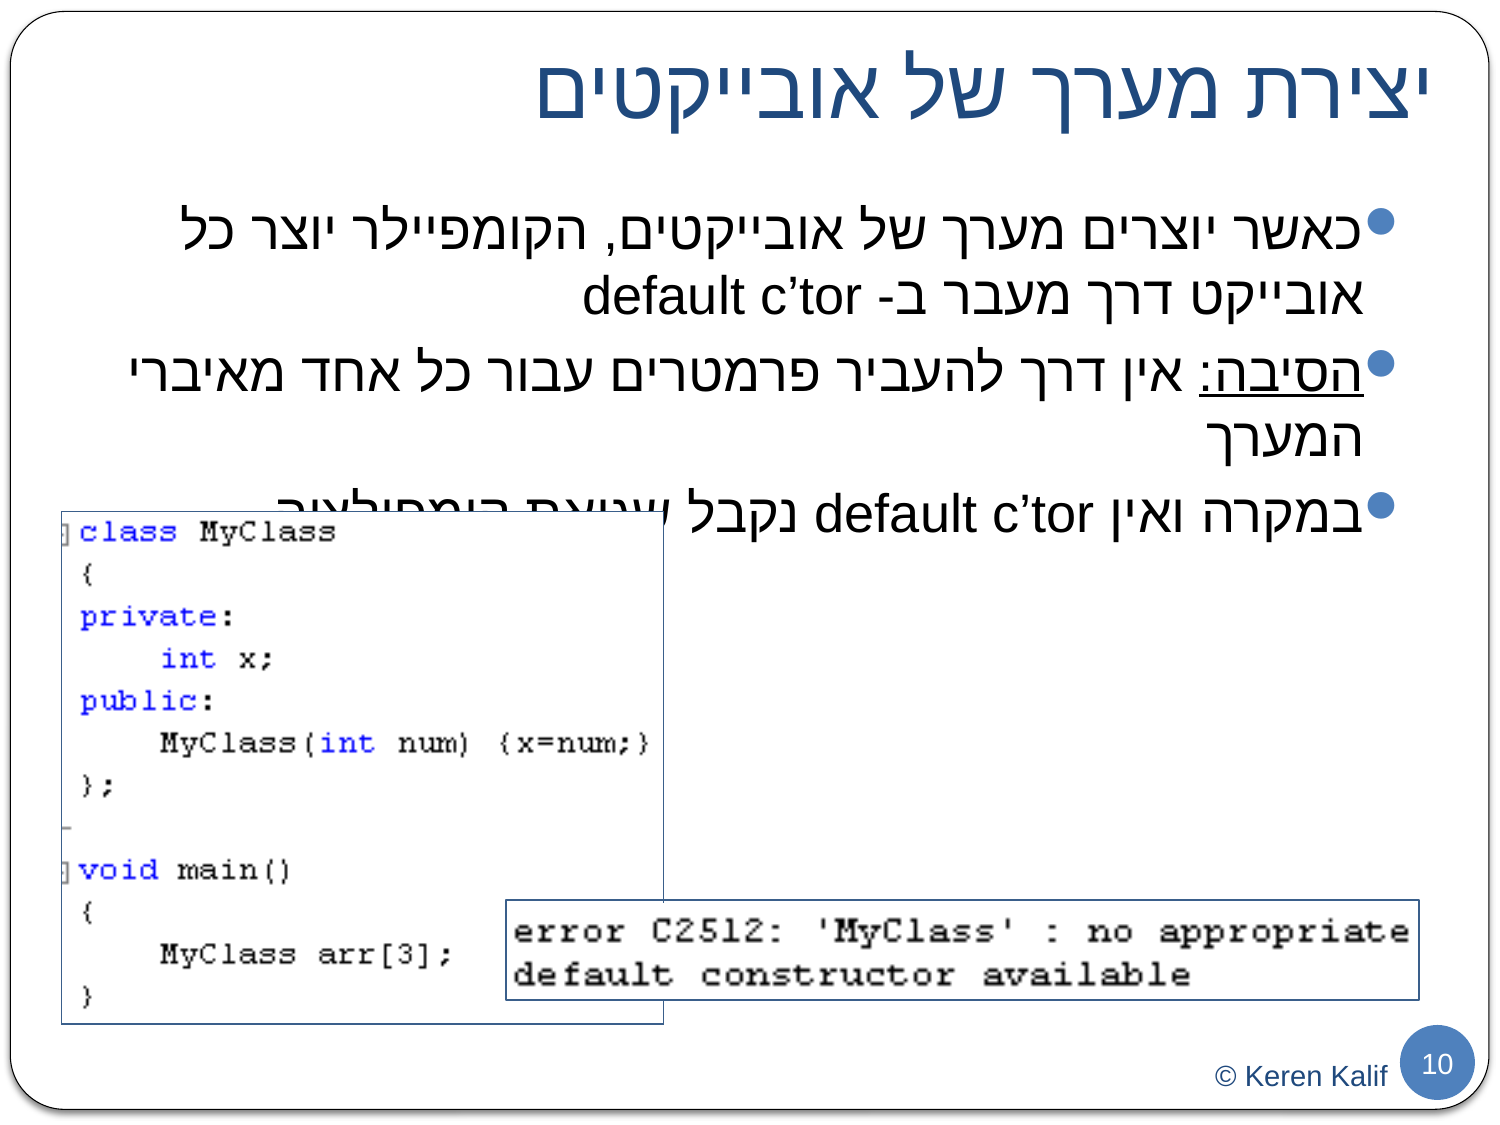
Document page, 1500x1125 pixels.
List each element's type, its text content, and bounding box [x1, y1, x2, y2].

slide_number 10 [1399, 1024, 1475, 1100]
footer © Keren Kalif [1200, 1037, 1500, 1113]
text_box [499, 899, 1419, 1001]
title יצירת מערך של אובייקטים [49, 0, 1451, 151]
picture [62, 512, 663, 1024]
list כאשר יוצרים מערך של אובייקטים, הקומפיילר יוצר כל אובייקט דרך מעבר ב- default c’tor הסיבה: אין דרך להעביר פרמטרים עבור כל אחד מאיברי המערך במקרה ואין default c’tor נקבל שגיאת קומפילציה [0, 187, 1426, 938]
